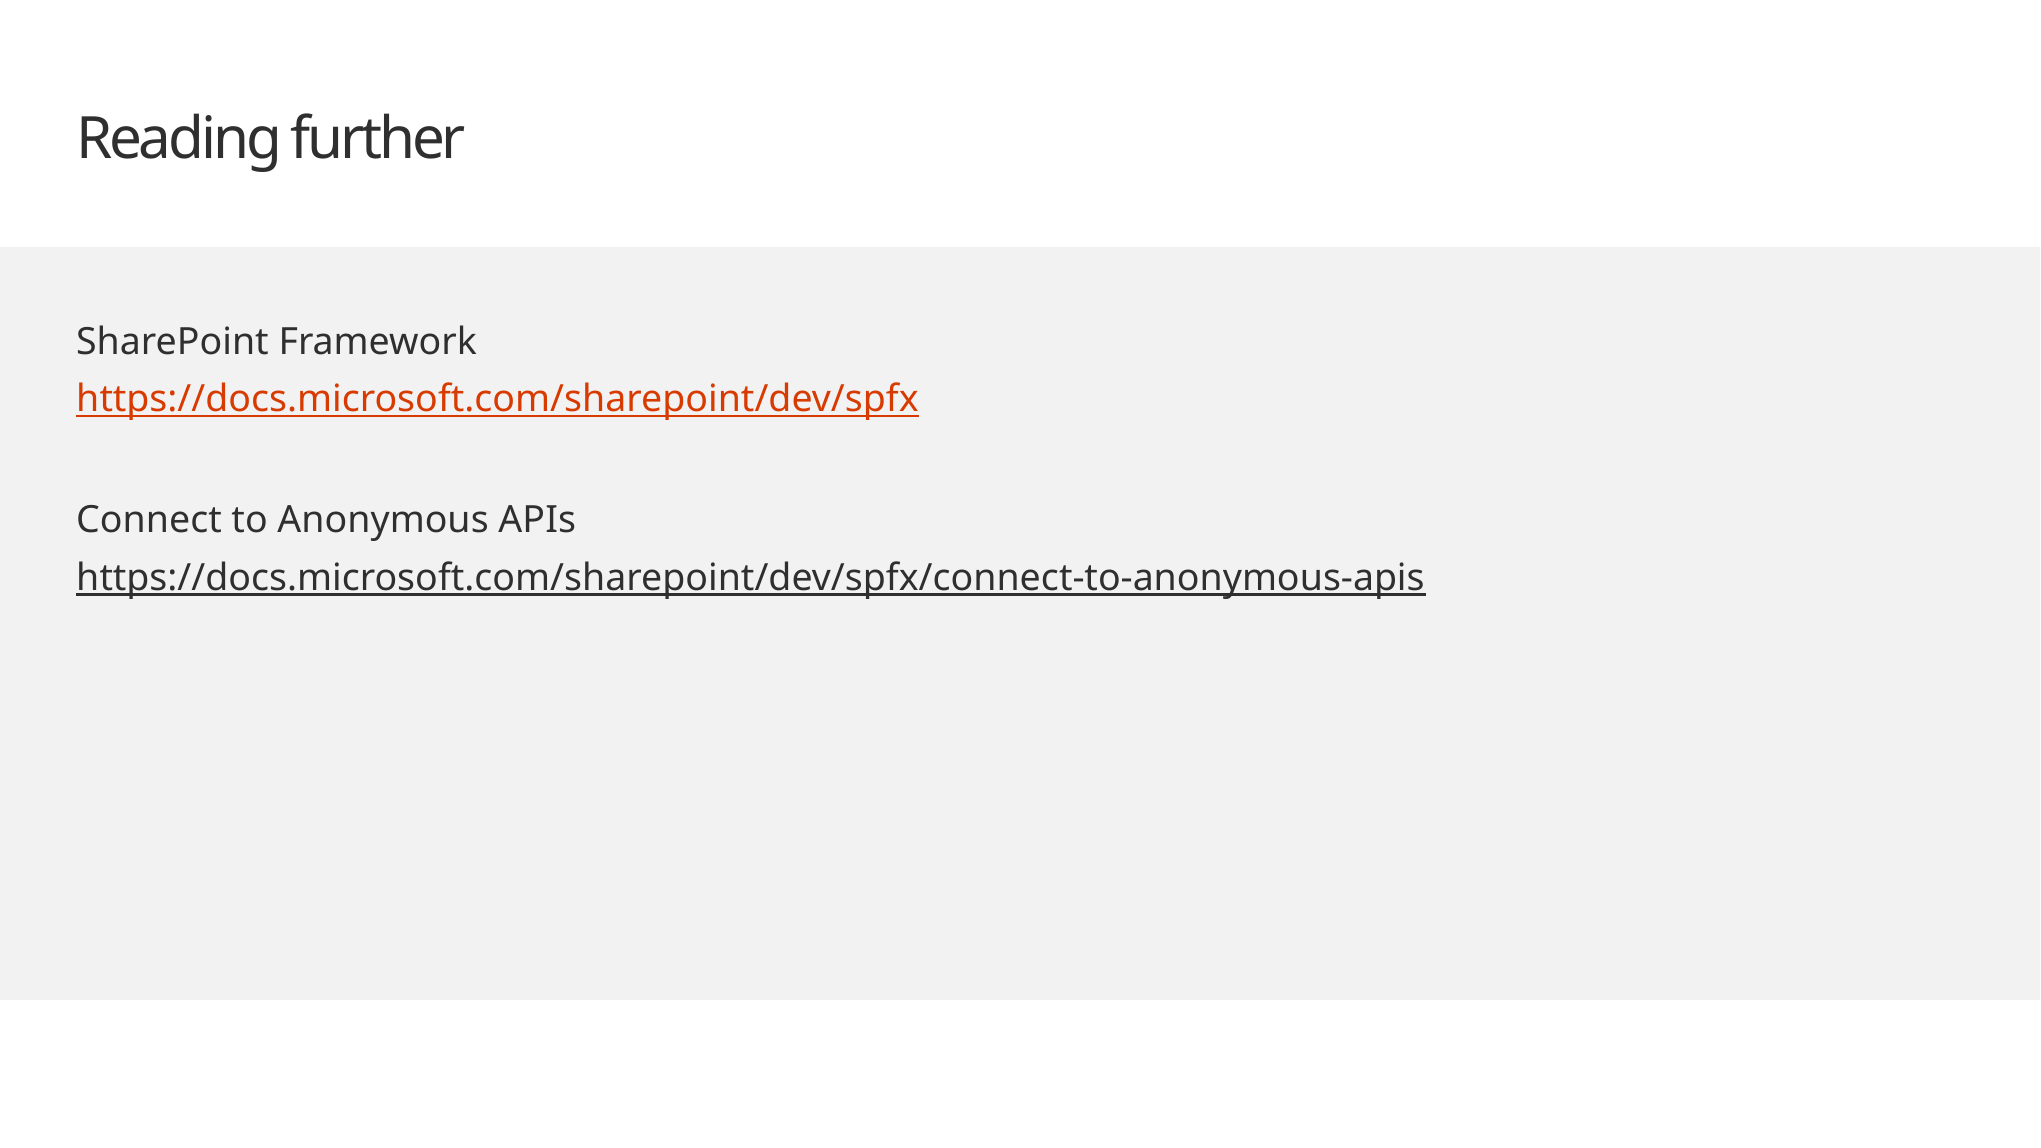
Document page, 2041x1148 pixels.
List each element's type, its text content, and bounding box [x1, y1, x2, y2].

list SharePoint Framework https://docs.microsoft.com/sharepoint/dev/spfx Connect to Anonymous APIs https://docs.microsoft.com/sharepoint/dev/spfx/connect-to-anonymous-apis [76, 316, 1969, 595]
text_box [0, 246, 2041, 1001]
title Reading further [76, 103, 1969, 172]
